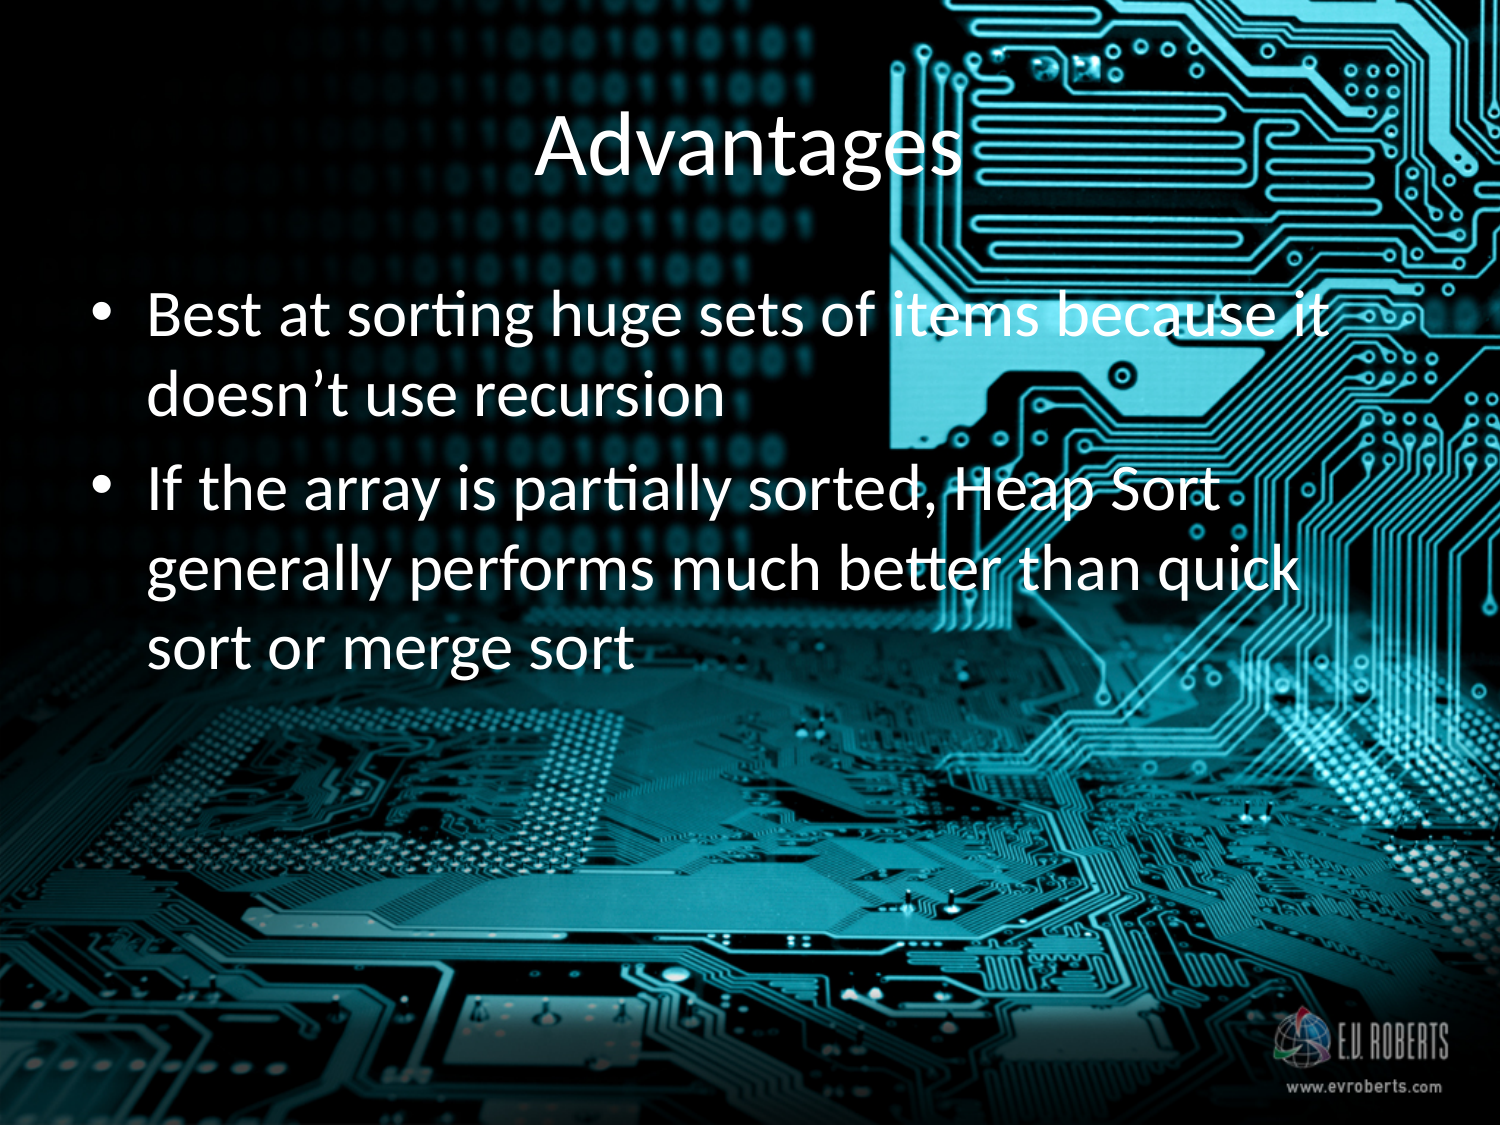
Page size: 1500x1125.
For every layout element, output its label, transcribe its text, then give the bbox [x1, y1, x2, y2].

title Advantages [75, 45, 1425, 233]
list Best at sorting huge sets of items because it doesn’t use recursion If the array is partially sorted, Heap Sort generally performs much better than quick sort or merge sort [75, 262, 1425, 1005]
picture [0, 0, 1500, 1125]
